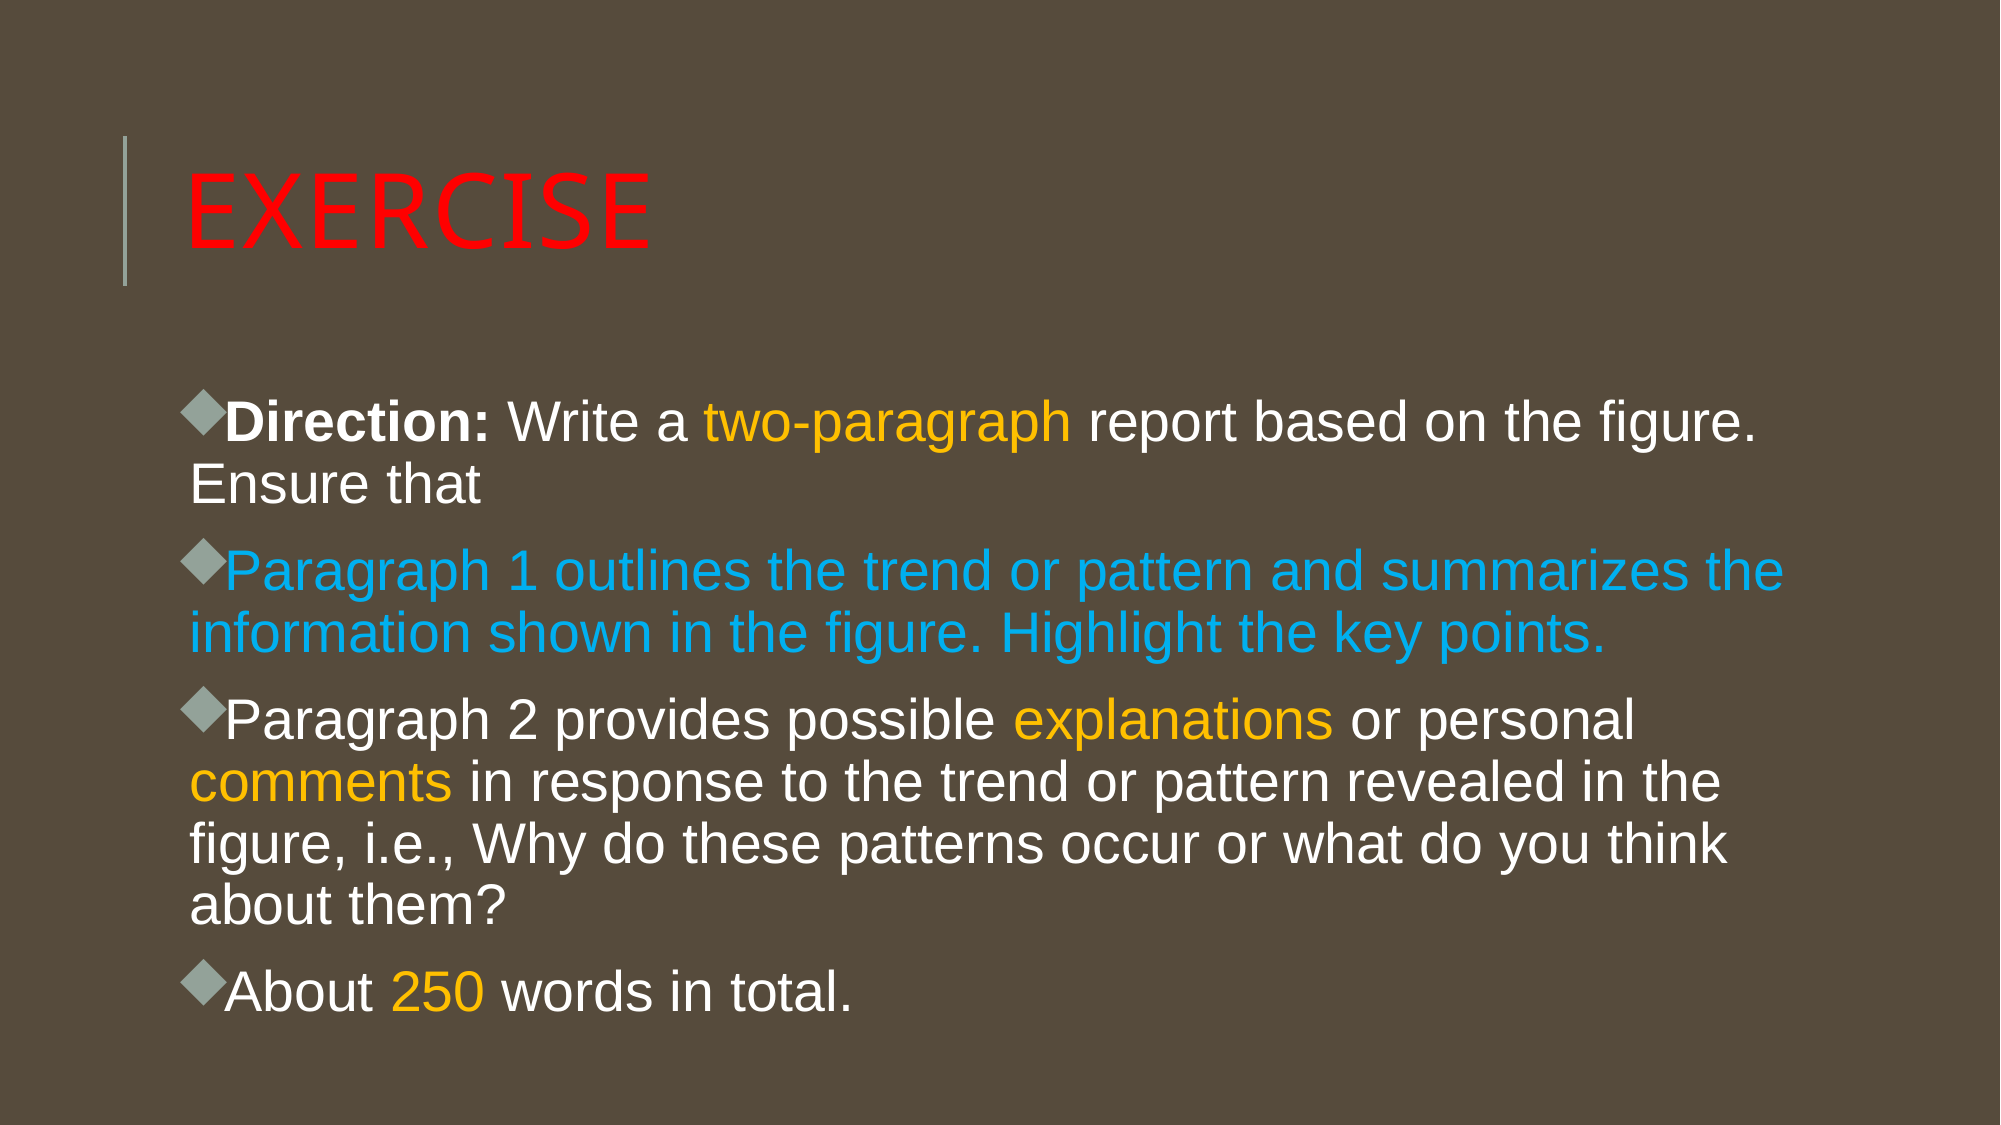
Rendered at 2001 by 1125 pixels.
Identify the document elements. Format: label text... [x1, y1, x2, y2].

title Exercise [168, 96, 1763, 290]
list Direction: Write a two-paragraph report based on the figure. Ensure that Paragraph 1 outlines the trend or pattern and summarizes the information shown in the figure. Highlight the key points. Paragraph 2 provides possible explanations or personal comments in response to the trend or pattern revealed in the figure, i.e., Why do these patterns occur or what do you think about them? About 250 words in total. [168, 290, 1870, 1035]
